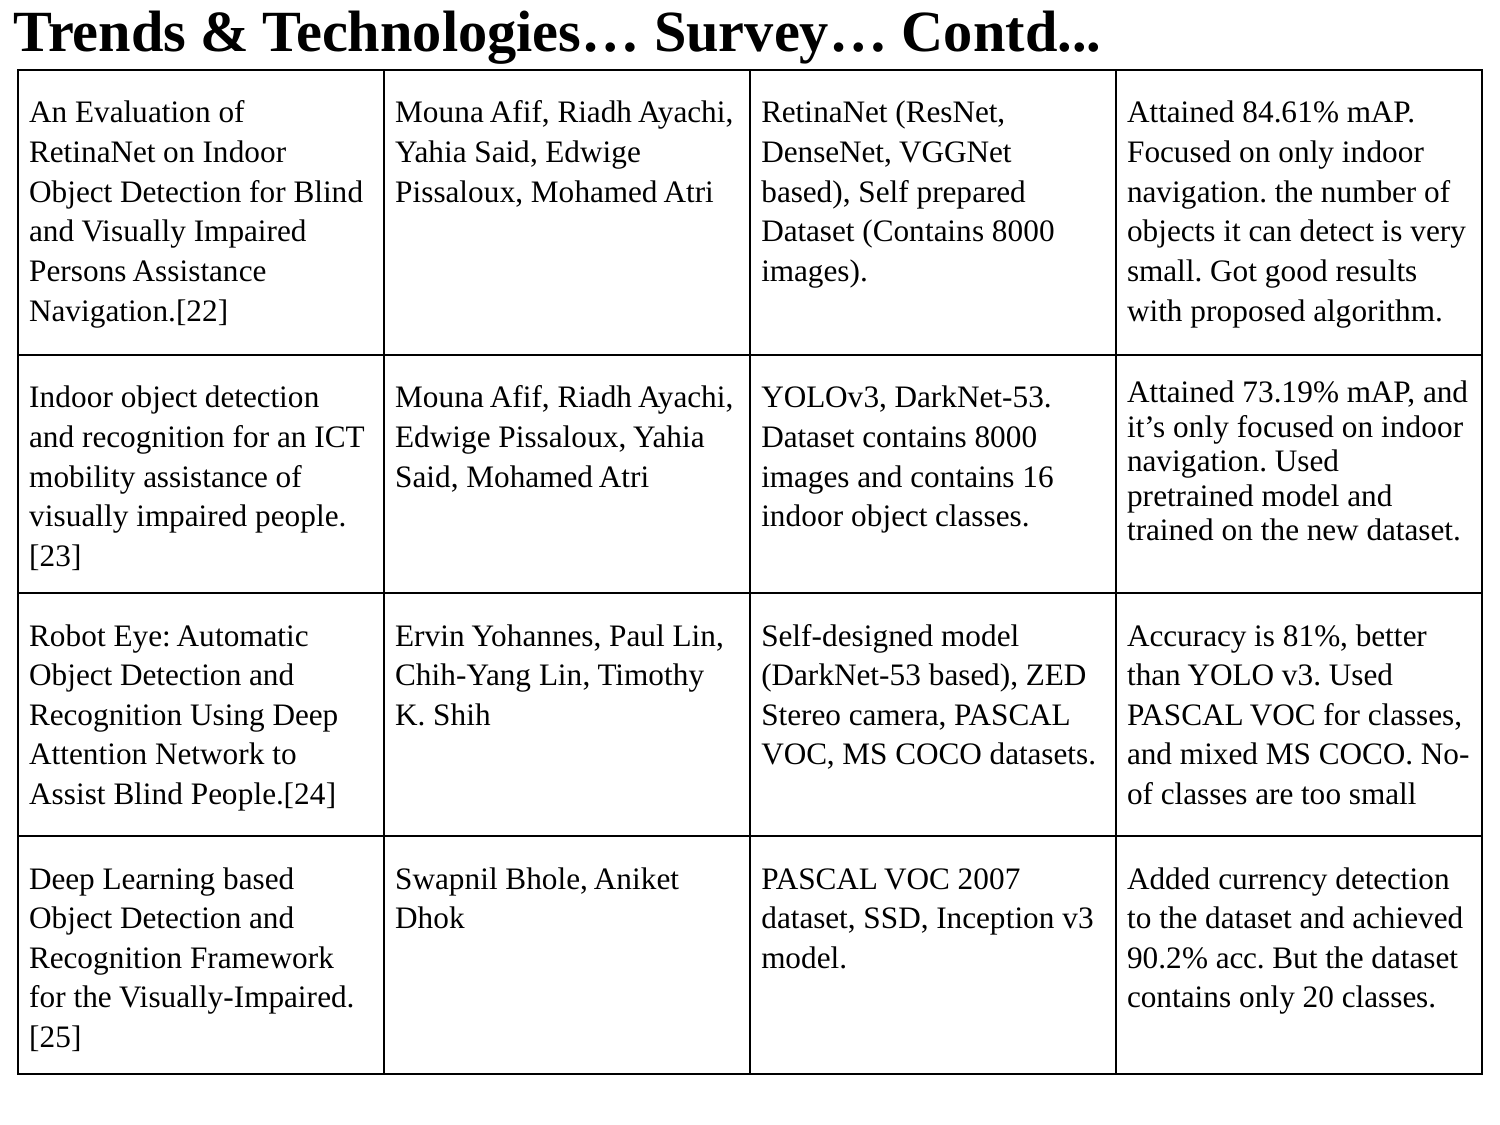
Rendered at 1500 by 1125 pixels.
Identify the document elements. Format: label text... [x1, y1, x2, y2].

table_cell Attained 73.19% mAP, and it’s only focused on indoor navigation. Used pretrained model and trained on the new dataset. [1117, 356, 1481, 592]
table_cell Ervin Yohannes, Paul Lin, Chih-Yang Lin, Timothy K. Shih [385, 594, 749, 835]
table_cell Added currency detection to the dataset and achieved 90.2% acc. But the dataset contains only 20 classes. [1117, 837, 1481, 1073]
table_cell Accuracy is 81%, better than YOLO v3. Used PASCAL VOC for classes, and mixed MS COCO. No-of classes are too small [1117, 594, 1481, 835]
table_cell Robot Eye: Automatic Object Detection and Recognition Using Deep Attention Network to Assist Blind People.[24] [19, 594, 383, 835]
table_header RetinaNet (ResNet, DenseNet, VGGNet based), Self prepared Dataset (Contains 8000 images). [751, 79, 1115, 354]
table_header An Evaluation of RetinaNet on Indoor Object Detection for Blind and Visually Impaired Persons Assistance Navigation.[22] [19, 79, 383, 354]
table_cell Mouna Afif, Riadh Ayachi, Edwige Pissaloux, Yahia Said, Mohamed Atri [385, 356, 749, 592]
table_cell Indoor object detection and recognition for an ICT mobility assistance of visually impaired people. [23] [19, 356, 383, 592]
text_box Trends & Technologies… Survey… Contd... [0, 0, 1500, 79]
table_cell Self-designed model (DarkNet-53 based), ZED Stereo camera, PASCAL VOC, MS COCO datasets. [751, 594, 1115, 835]
table_cell Swapnil Bhole, Aniket Dhok [385, 837, 749, 1073]
table_header Attained 84.61% mAP. Focused on only indoor navigation. the number of objects it can detect is very small. Got good results with proposed algorithm. [1117, 79, 1481, 354]
table_cell YOLOv3, DarkNet-53. Dataset contains 8000 images and contains 16 indoor object classes. [751, 356, 1115, 592]
table_cell Deep Learning based Object Detection and Recognition Framework for the Visually-Impaired. [25] [19, 837, 383, 1073]
table_header Mouna Afif, Riadh Ayachi, Yahia Said, Edwige Pissaloux, Mohamed Atri [385, 79, 749, 354]
table_cell PASCAL VOC 2007 dataset, SSD, Inception v3 model. [751, 837, 1115, 1073]
